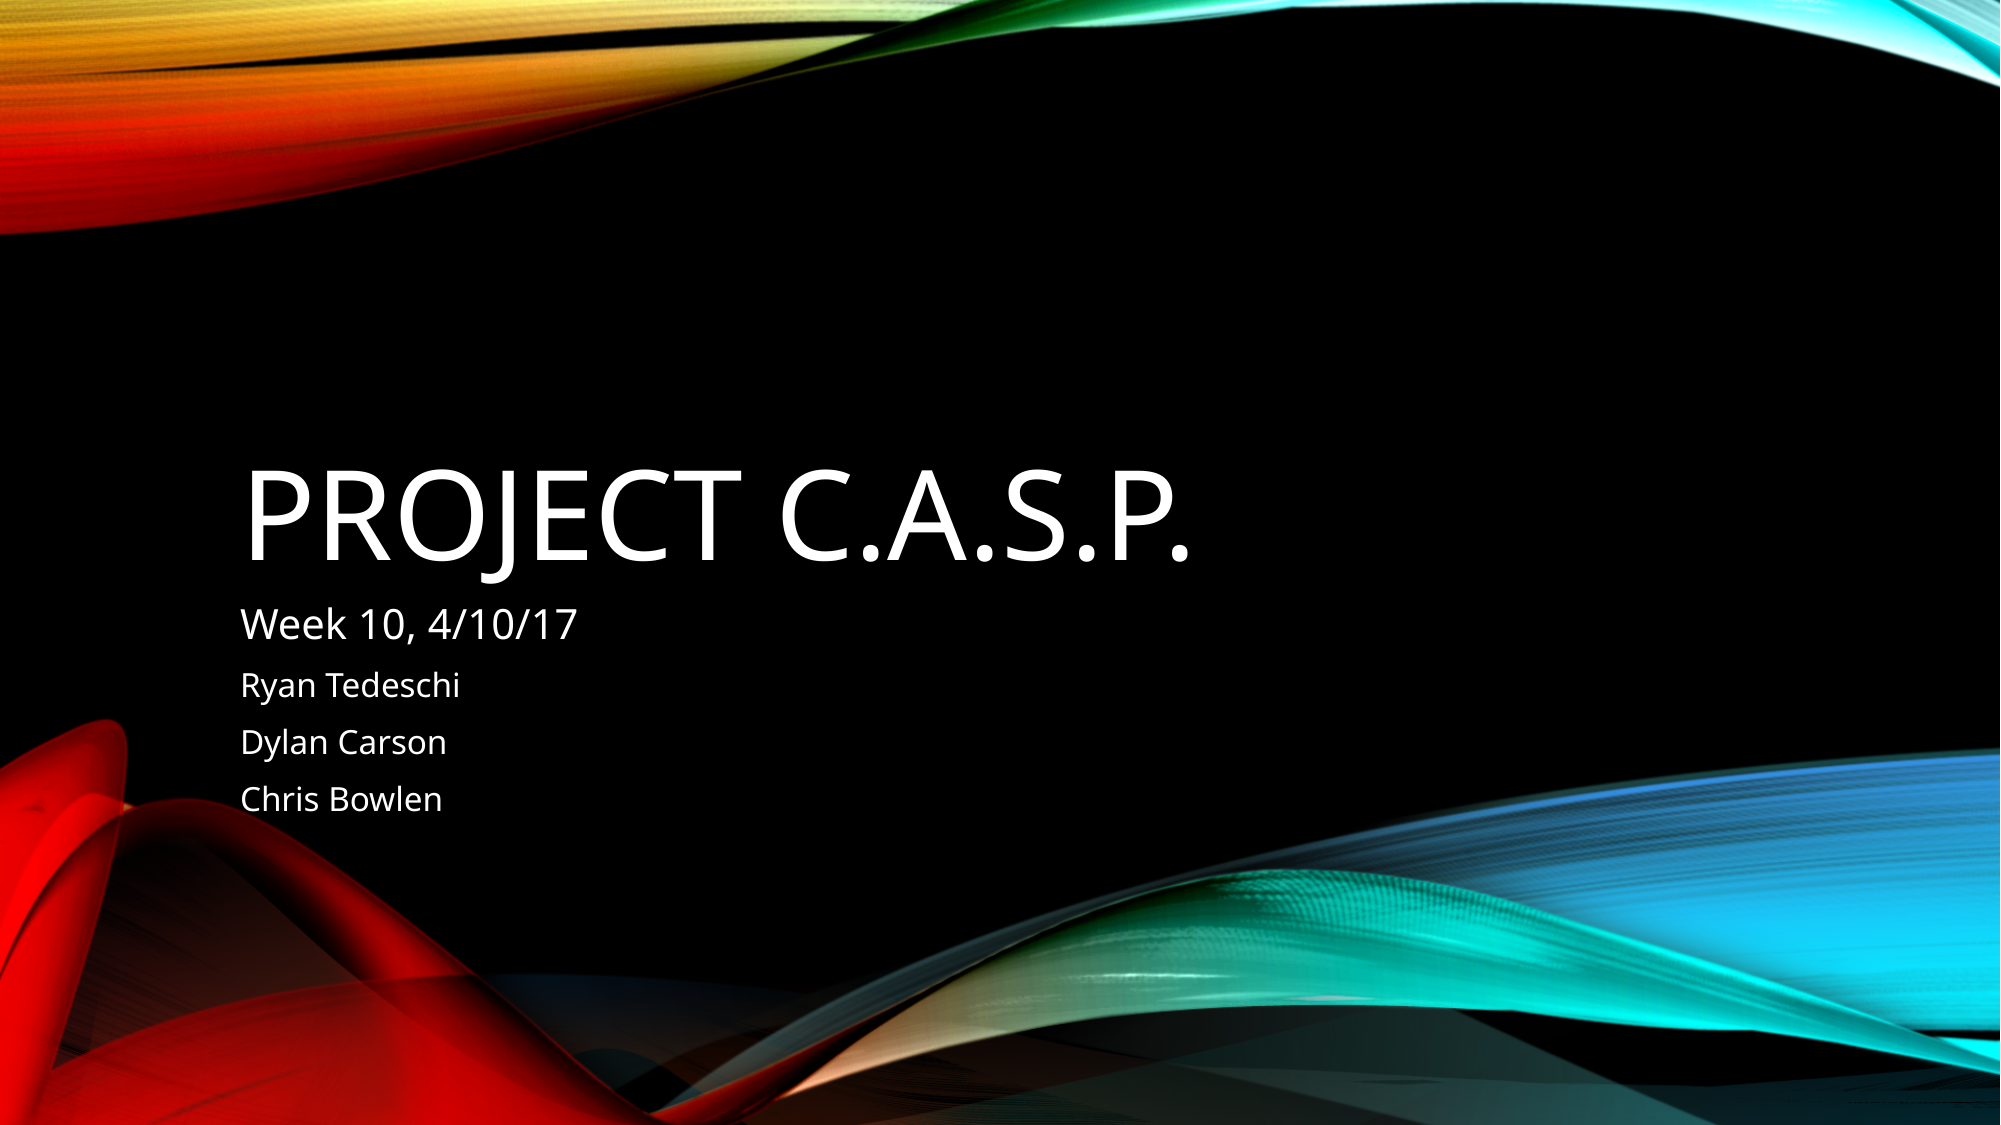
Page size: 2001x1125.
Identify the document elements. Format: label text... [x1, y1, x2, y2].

title Project C.A.S.P. [225, 295, 1775, 595]
picture [0, 717, 2000, 1125]
picture [0, 0, 2000, 237]
subtitle Week 10, 4/10/17 Ryan Tedeschi Dylan Carson Chris Bowlen [225, 595, 1775, 990]
